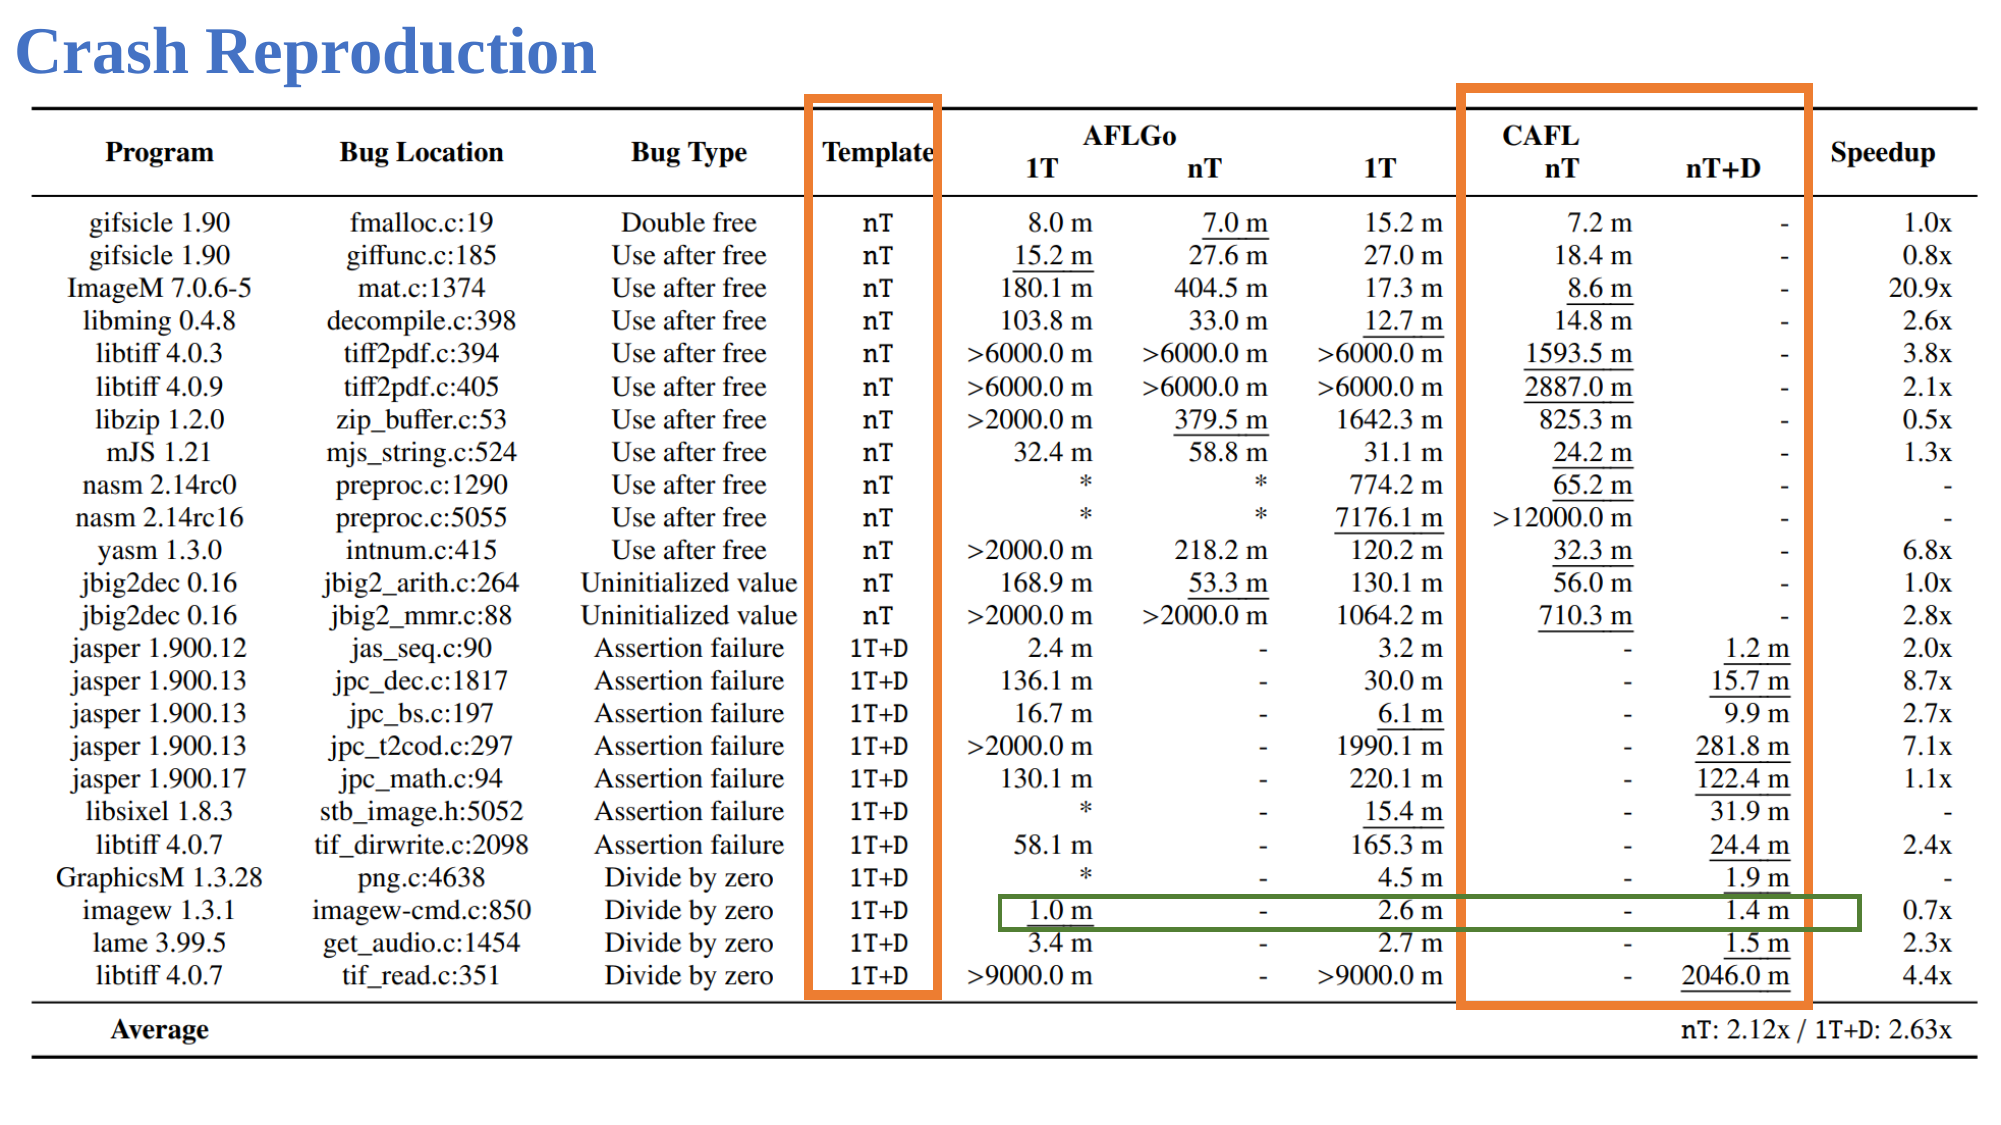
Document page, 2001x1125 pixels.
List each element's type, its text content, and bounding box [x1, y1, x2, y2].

text_box [1460, 87, 1809, 98]
text_box Crash Reproduction [0, 0, 1000, 95]
picture [0, 98, 2000, 1068]
